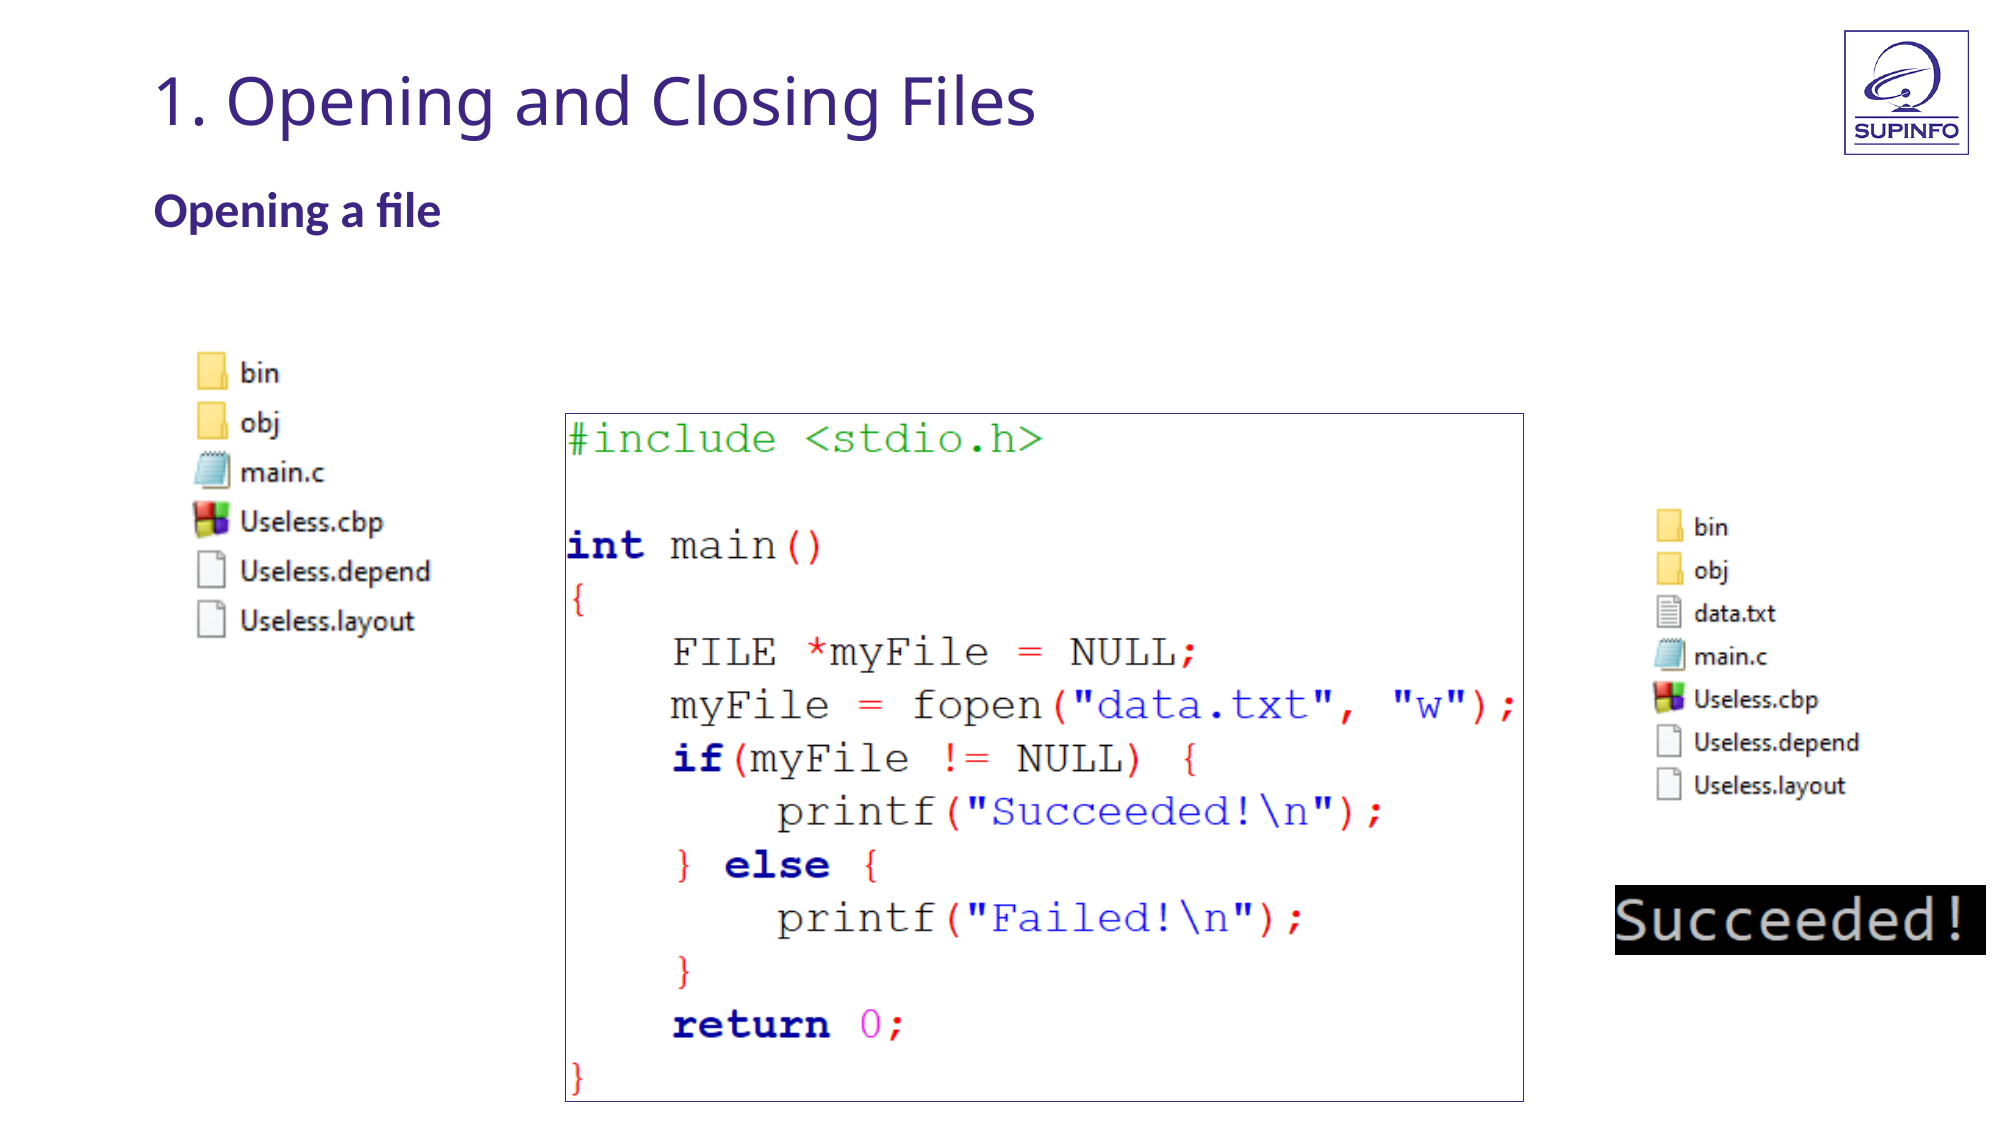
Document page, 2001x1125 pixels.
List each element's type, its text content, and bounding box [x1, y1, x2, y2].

picture [172, 329, 1524, 1102]
picture [1844, 30, 1969, 155]
picture [1643, 491, 1969, 817]
text_box Opening a file [139, 170, 1895, 366]
text_box 1. Opening and Closing Files [137, 59, 1844, 155]
picture [1615, 885, 1986, 955]
